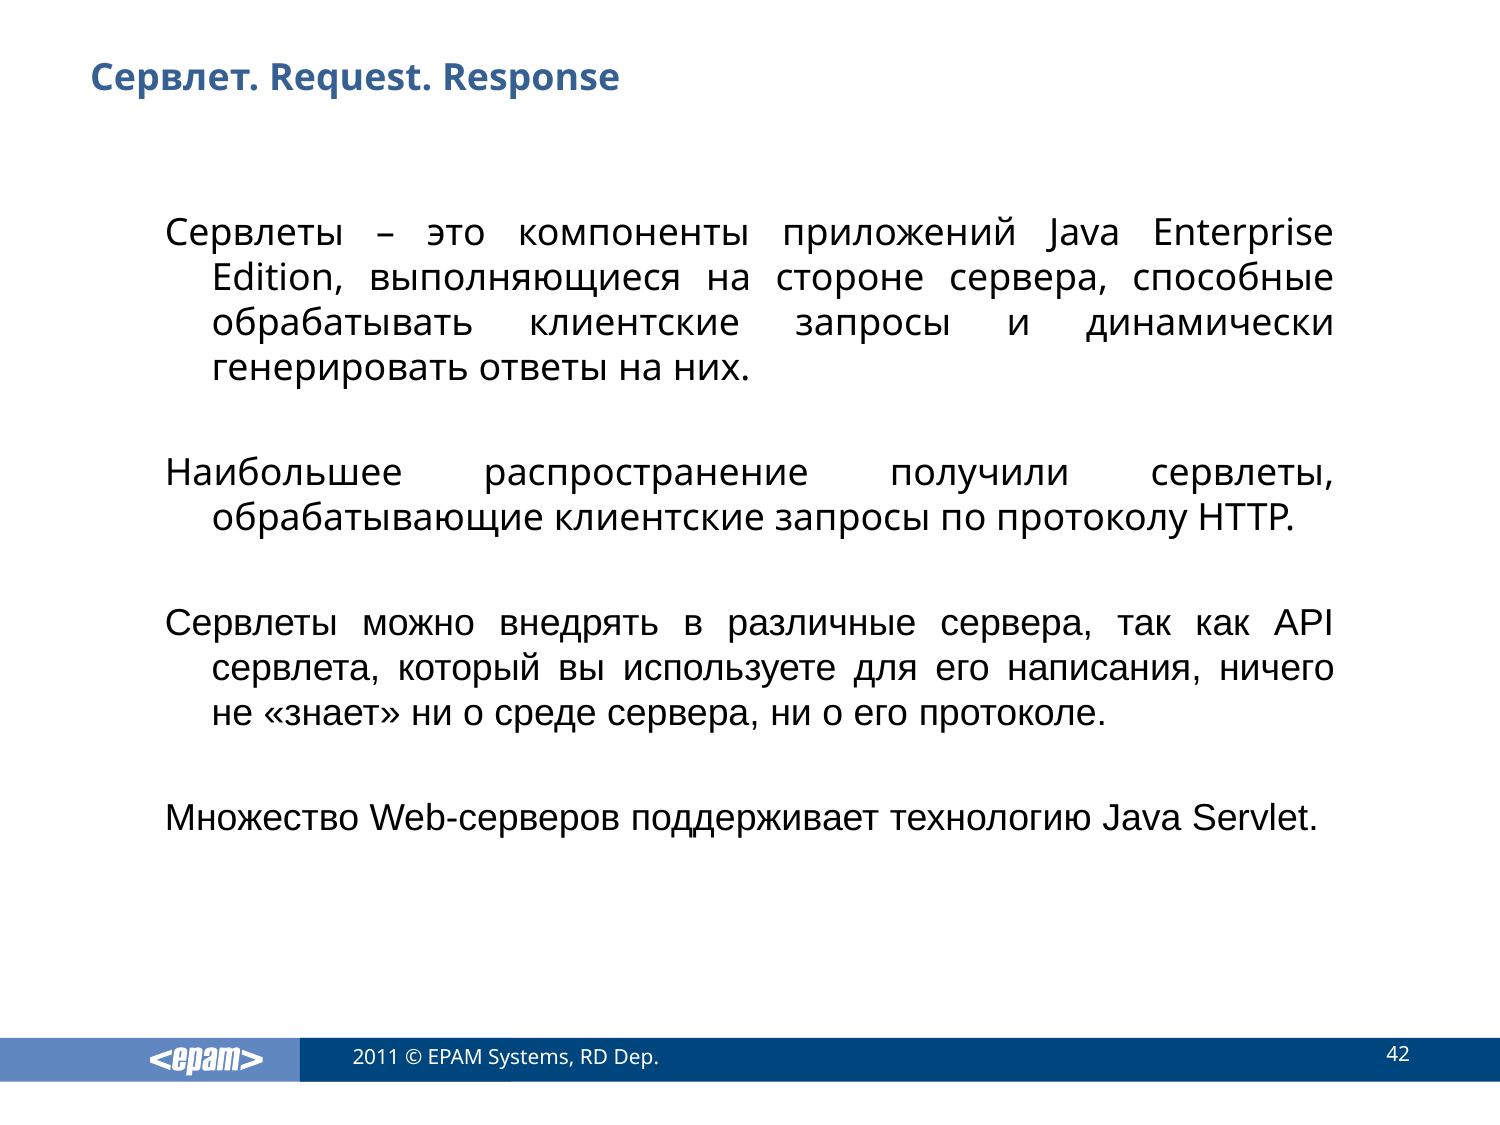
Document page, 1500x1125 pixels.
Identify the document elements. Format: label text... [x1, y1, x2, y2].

list Сервлеты – это компоненты приложений Java Enterprise Edition, выполняющиеся на стороне сервера, способные обрабатывать клиентские запросы и динамически генерировать ответы на них. Наибольшее распространение получили сервлеты, обрабатывающие клиентские запросы по протоколу HTTP. Сервлеты можно внедрять в различные сервера, так как API сервлета, который вы используете для его написания, ничего не «знает» ни о среде сервера, ни о его протоколе. Множество Web-серверов поддерживает технологию Java Servlet. [150, 200, 1350, 988]
footer 2011 © EPAM Systems, RD Dep. [337, 1028, 738, 1088]
slide_number 42 [1262, 1025, 1425, 1085]
title Сервлет. Request. Response [75, 45, 1425, 163]
